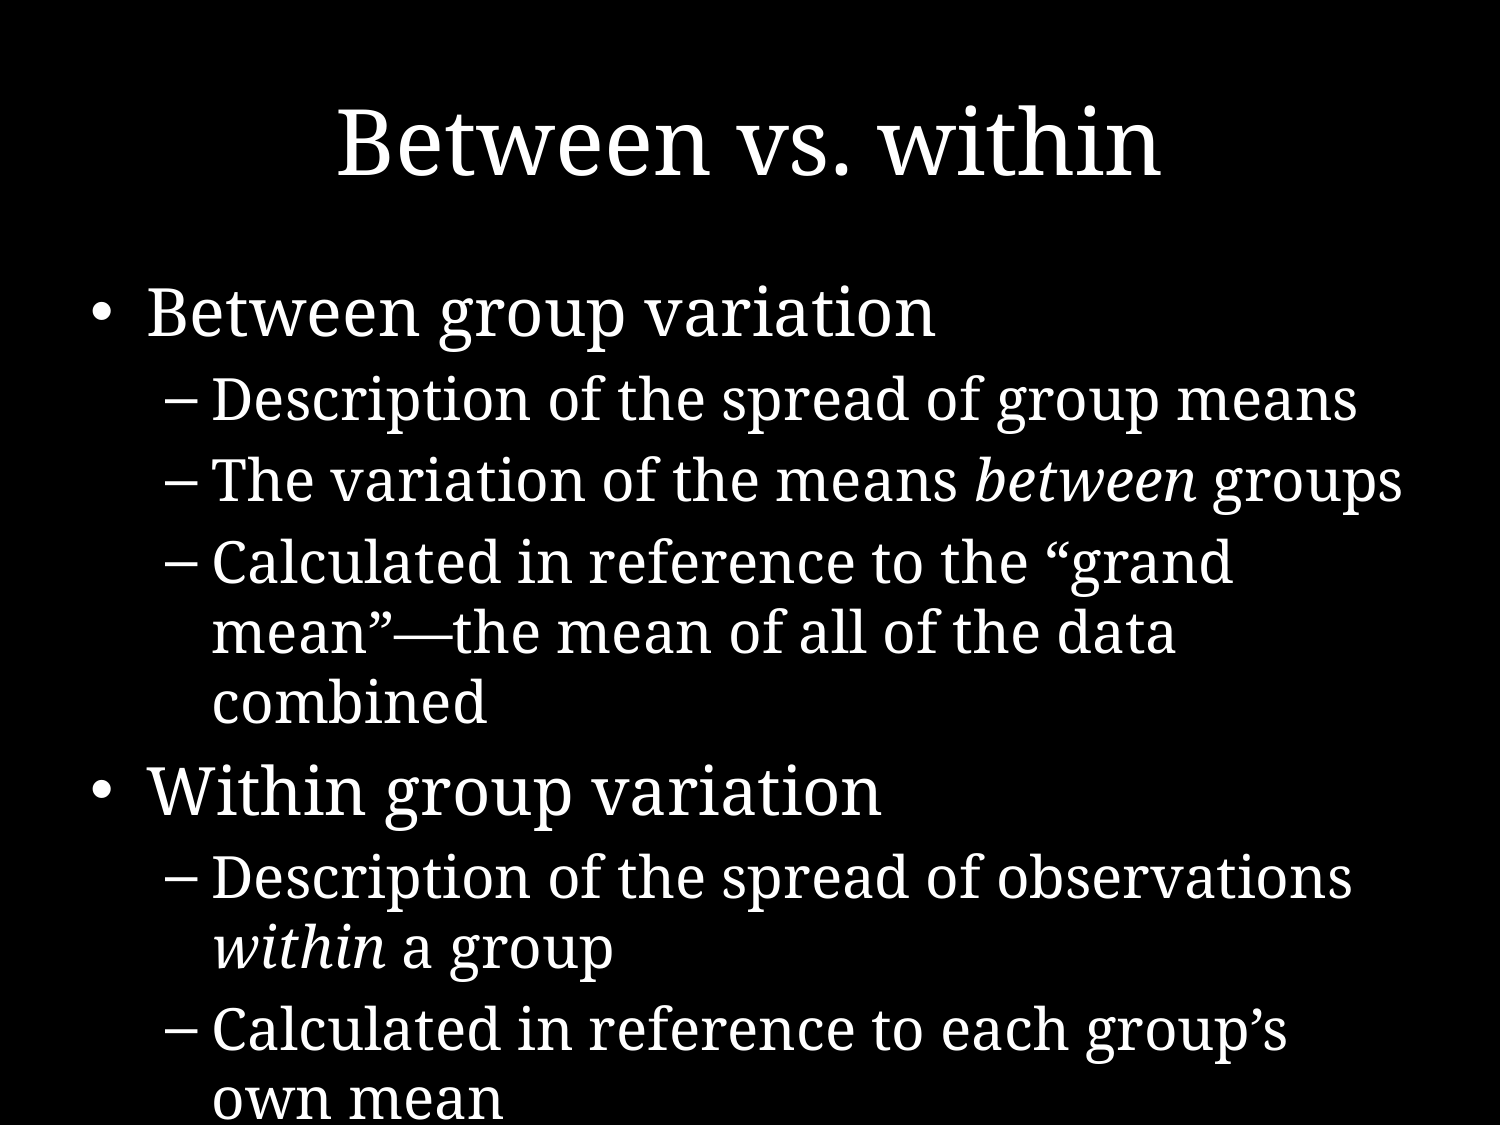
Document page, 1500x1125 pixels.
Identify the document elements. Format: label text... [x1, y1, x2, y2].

list Between group variation Description of the spread of group means The variation of the means between groups Calculated in reference to the “grand mean”—the mean of all of the data combined Within group variation Description of the spread of observations within a group Calculated in reference to each group’s own mean [74, 262, 1426, 1006]
title Between vs. within [74, 44, 1426, 233]
